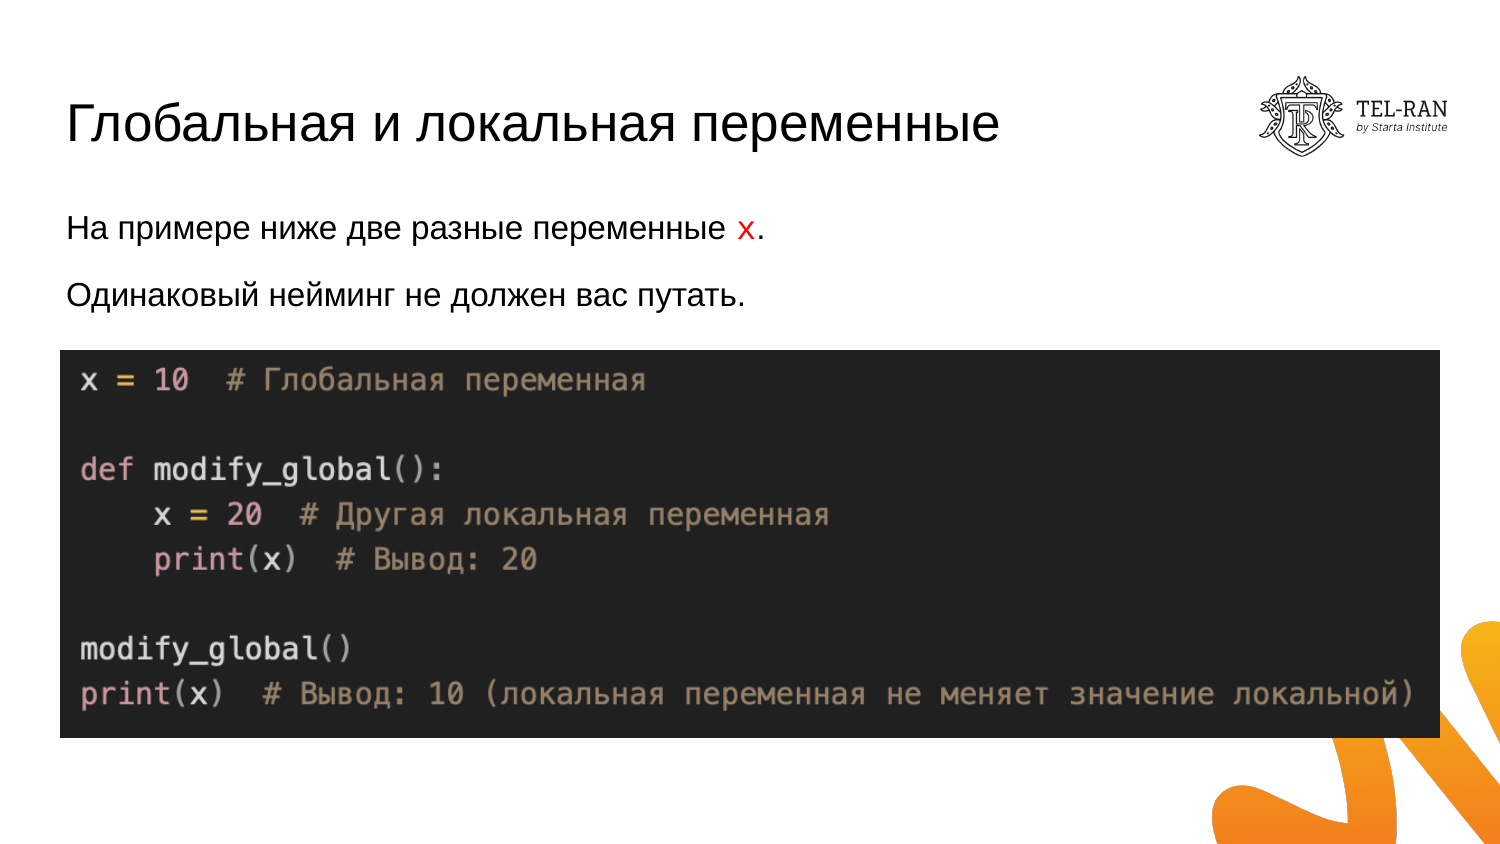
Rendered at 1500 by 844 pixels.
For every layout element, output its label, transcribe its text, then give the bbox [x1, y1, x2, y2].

list На примере ниже две разные переменные х. Одинаковый нейминг не должен вас путать. [51, 189, 1070, 336]
title Глобальная и локальная переменные [51, 72, 1449, 167]
picture [1259, 76, 1447, 157]
picture [59, 350, 1500, 844]
